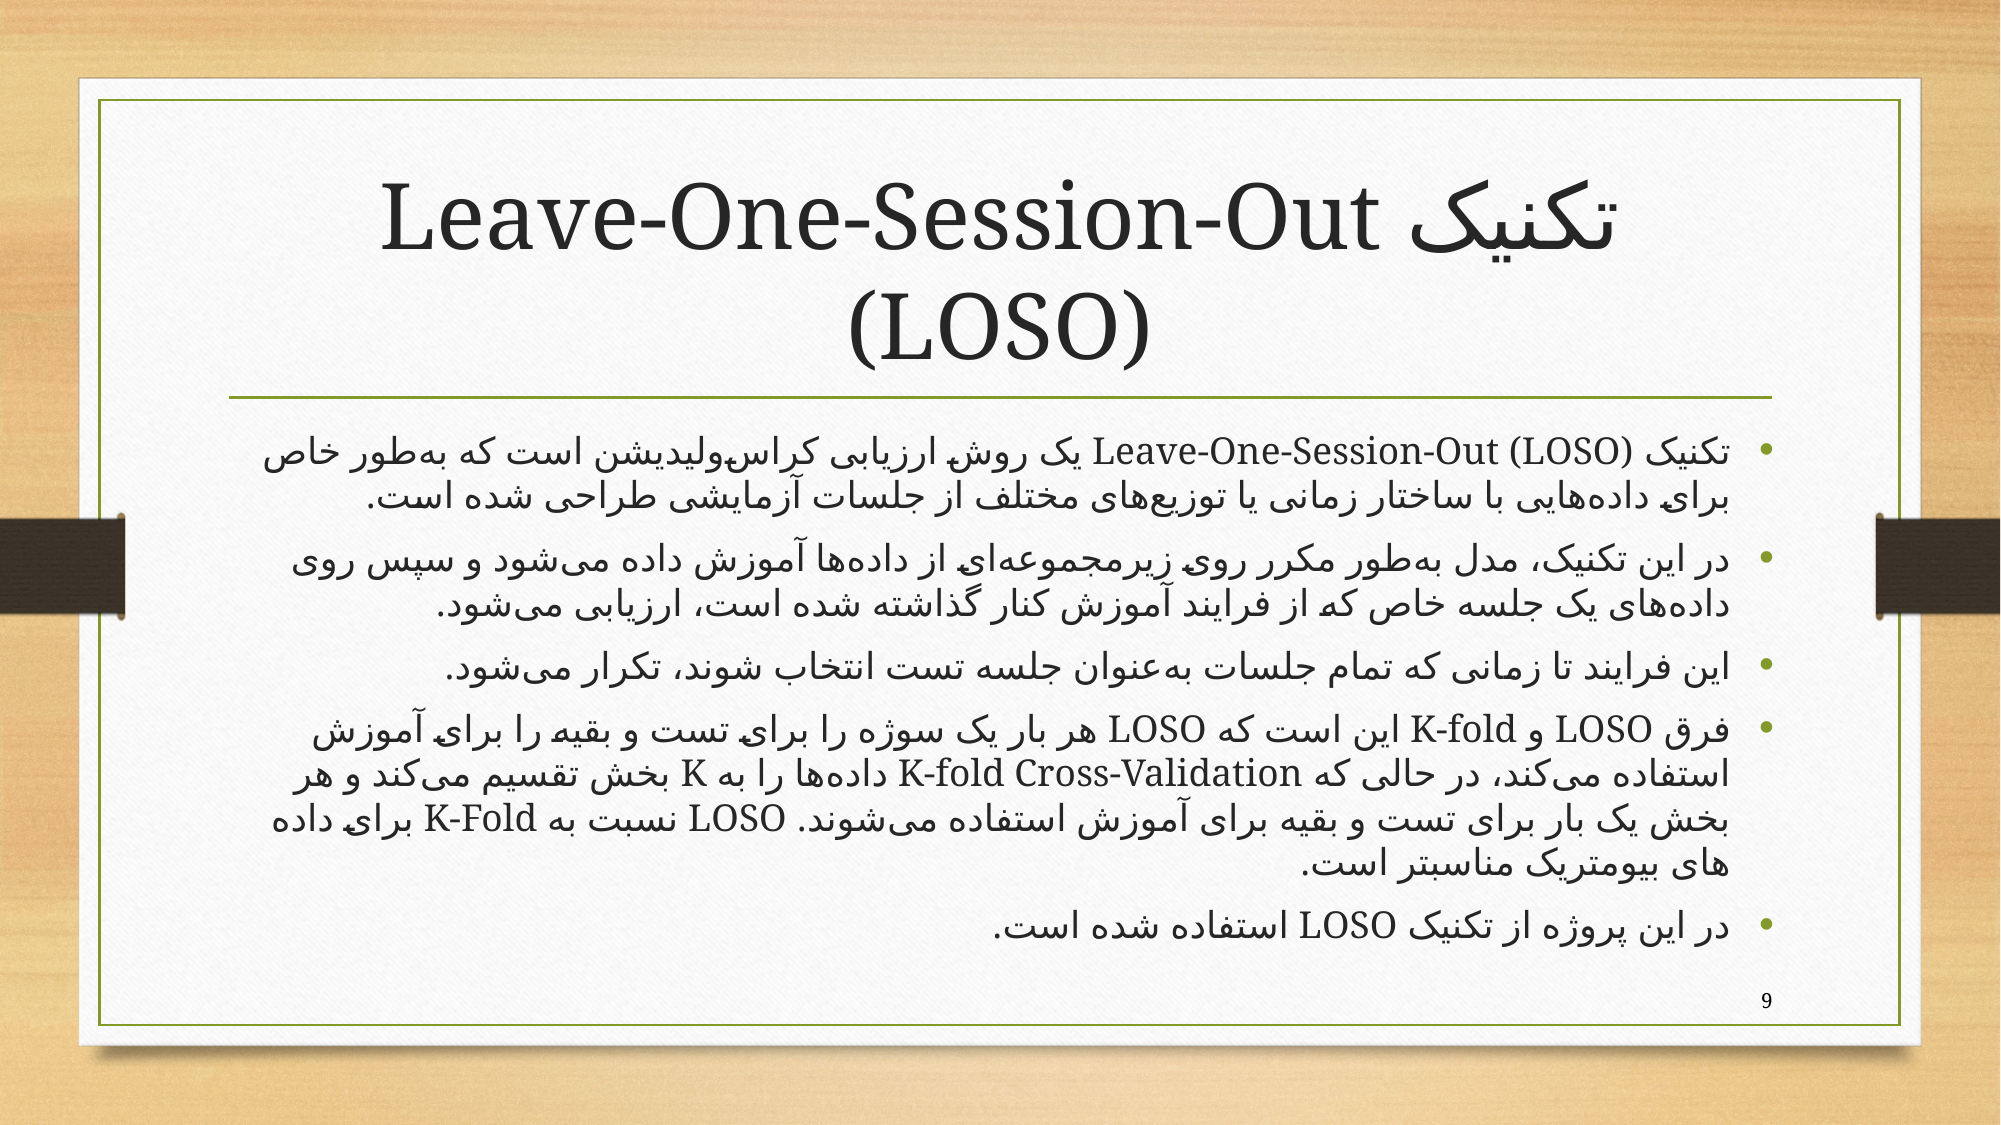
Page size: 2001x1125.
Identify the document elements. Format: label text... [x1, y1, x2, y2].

slide_number 9 [1698, 979, 1788, 1025]
title تکنیک Leave-One-Session-Out (LOSO) [212, 161, 1788, 375]
list تکنیک Leave-One-Session-Out (LOSO) یک روش ارزیابی کراس‌ولیدیشن است که به‌طور خاص برای داده‌هایی با ساختار زمانی یا توزیع‌های مختلف از جلسات آزمایشی طراحی شده است. در این تکنیک، مدل به‌طور مکرر روی زیرمجموعه‌ای از داده‌ها آموزش داده می‌شود و سپس روی داده‌های یک جلسه خاص که از فرایند آموزش کنار گذاشته شده است، ارزیابی می‌شود. این فرایند تا زمانی که تمام جلسات به‌عنوان جلسه تست انتخاب شوند، تکرار می‌شود. فرق LOSO و K-fold این است که LOSO هر بار یک سوژه را برای تست و بقیه را برای آموزش استفاده می‌کند، در حالی که K-fold Cross-Validation داده‌ها را به K بخش تقسیم می‌کند و هر بخش یک بار برای تست و بقیه برای آموزش استفاده می‌شوند. LOSO نسبت به K-Fold برای داده های بیومتریک مناسبتر است. در این پروژه از تکنیک LOSO استفاده شده است. [212, 419, 1788, 964]
picture [0, 0, 2001, 1125]
